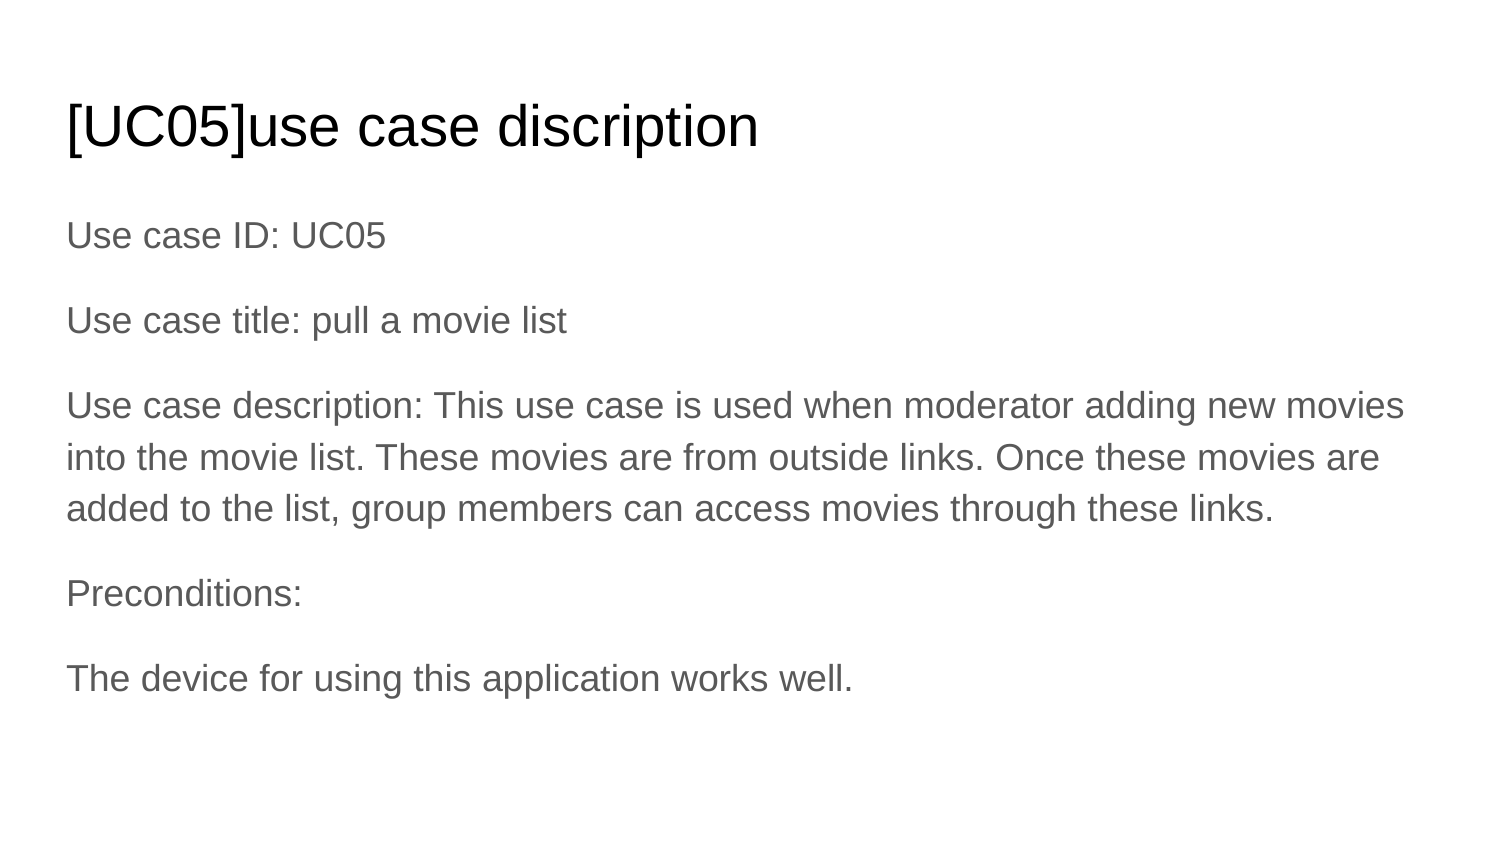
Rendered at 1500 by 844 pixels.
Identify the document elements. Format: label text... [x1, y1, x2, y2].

title [UC05]use case discription [51, 72, 1449, 167]
list Use case ID: UC05 Use case title: pull a movie list Use case description: This use case is used when moderator adding new movies into the movie list. These movies are from outside links. Once these movies are added to the list, group members can access movies through these links. Preconditions: The device for using this application works well. [51, 189, 1449, 750]
